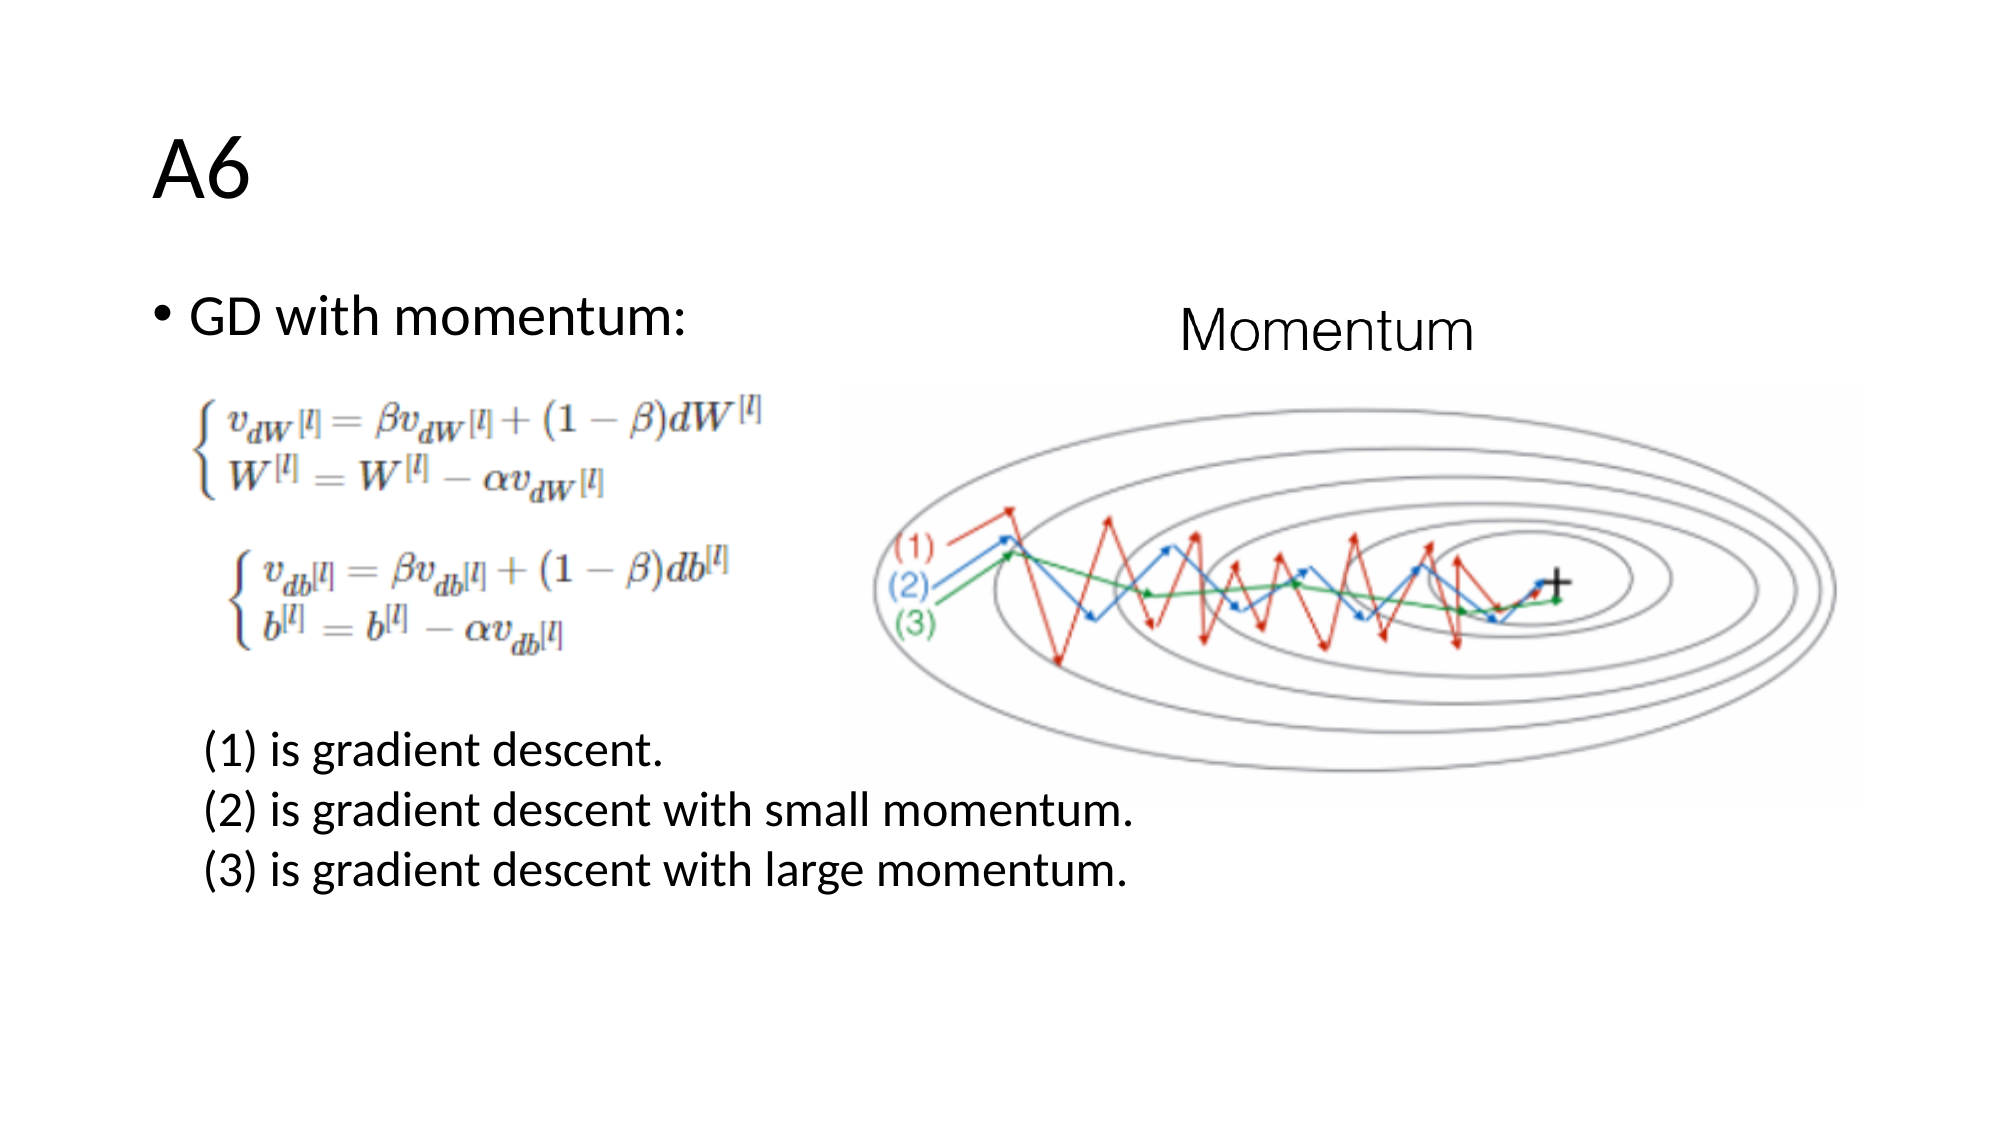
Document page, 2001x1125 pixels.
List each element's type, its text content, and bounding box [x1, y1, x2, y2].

title A6 [137, 59, 1863, 277]
text_box GD with momentum: [137, 277, 803, 341]
picture [137, 224, 1915, 844]
text_box (1) is gradient descent. (2) is gradient descent with small momentum. (3) is gradient descent with large momentum. [188, 709, 1213, 965]
text_box GD with momentum: [137, 698, 1863, 992]
